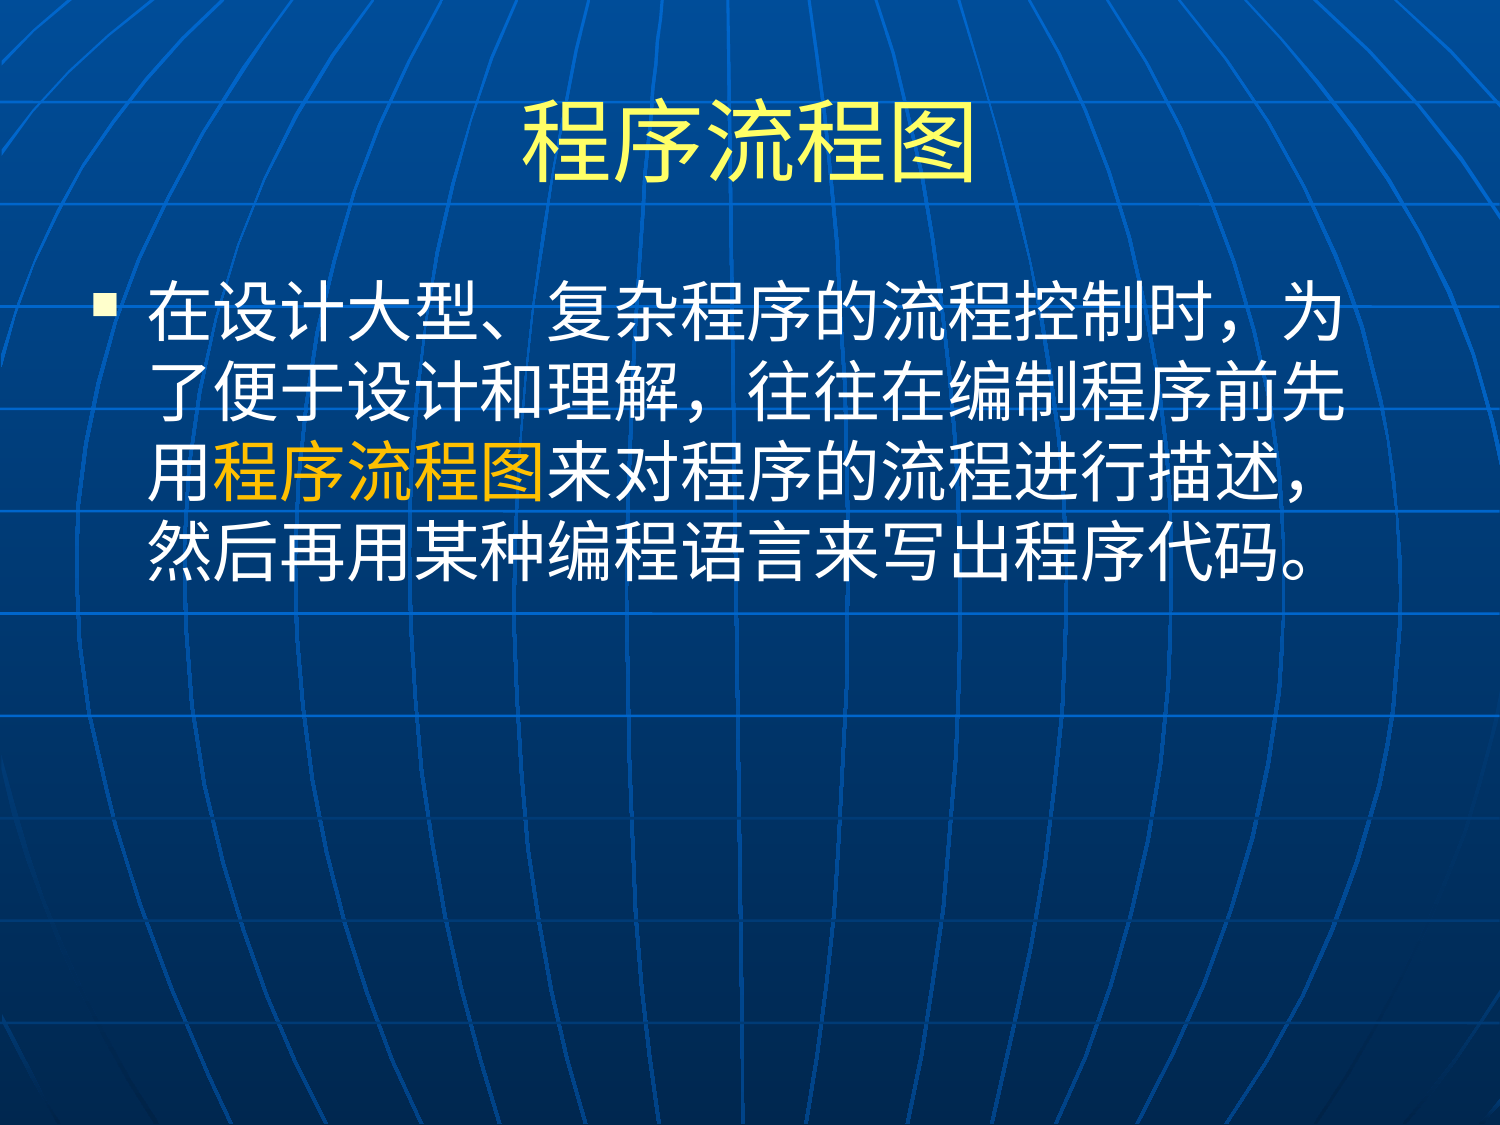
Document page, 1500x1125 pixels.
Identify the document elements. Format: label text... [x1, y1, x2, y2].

title 程序流程图 [75, 45, 1425, 233]
list 在设计大型、复杂程序的流程控制时，为了便于设计和理解，往往在编制程序前先用程序流程图来对程序的流程进行描述，然后再用某种编程语言来写出程序代码。 [75, 262, 1425, 1006]
